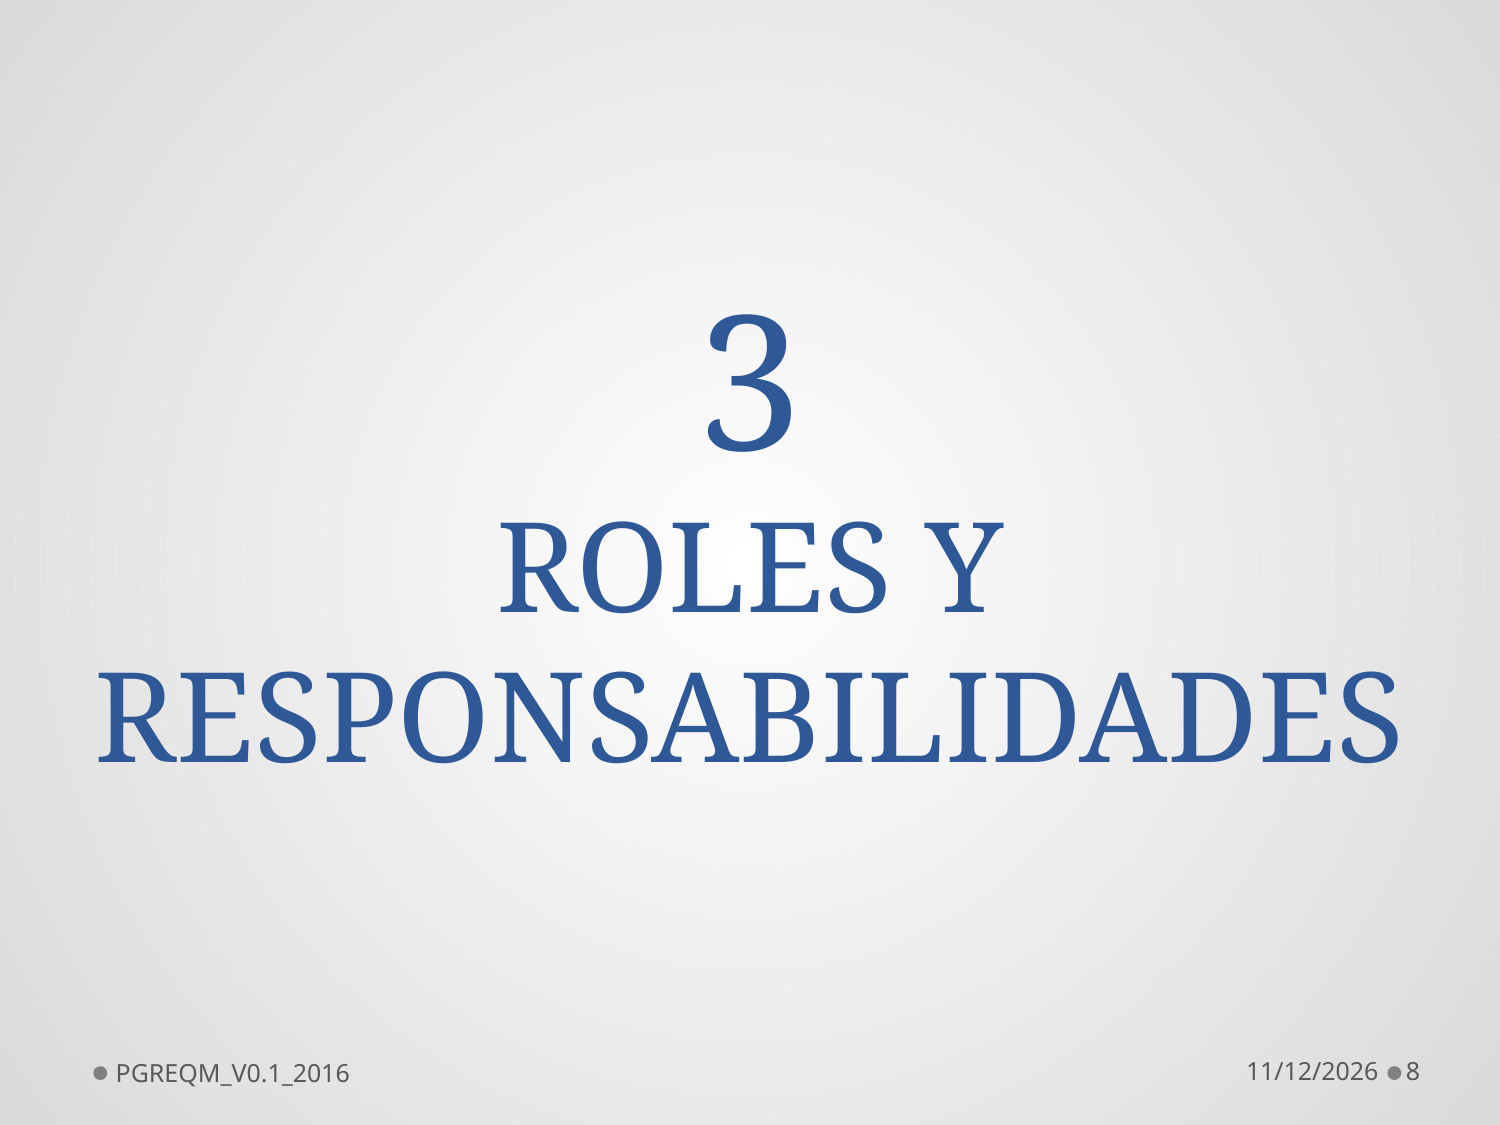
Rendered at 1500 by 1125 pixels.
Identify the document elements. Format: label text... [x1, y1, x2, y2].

slide_number 8 [1401, 1042, 1494, 1103]
subtitle 3 ROLES Y RESPONSABILIDADES [0, 255, 1500, 823]
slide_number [1043, 1042, 1386, 1103]
footer PGREQM_V0.1_2016 [108, 1042, 703, 1103]
